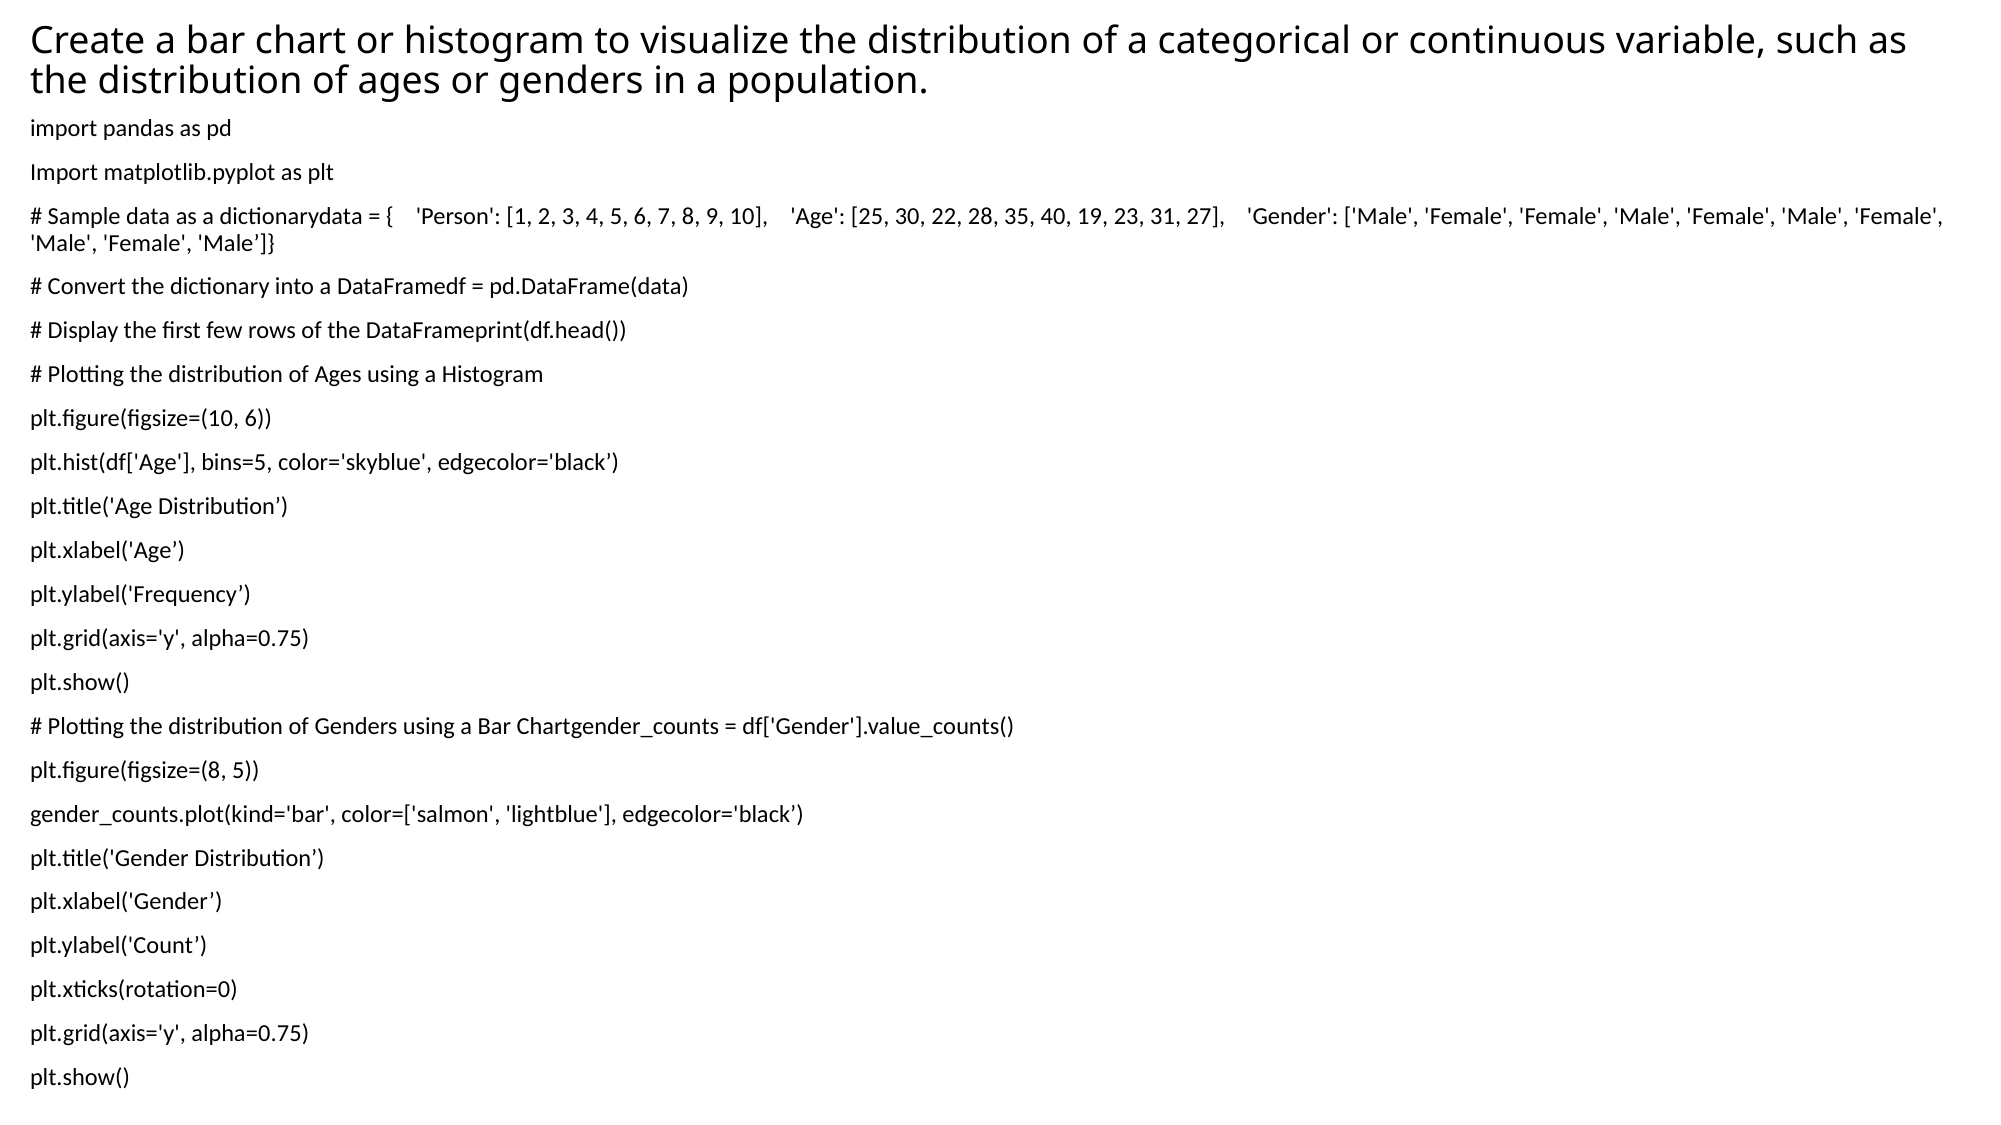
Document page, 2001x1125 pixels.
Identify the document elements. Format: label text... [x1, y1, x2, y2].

title Create a bar chart or histogram to visualize the distribution of a categorical or continuous variable, such as the distribution of ages or genders in a population. [14, 26, 1969, 97]
list import pandas as pd Import matplotlib.pyplot as plt # Sample data as a dictionarydata = { 'Person': [1, 2, 3, 4, 5, 6, 7, 8, 9, 10], 'Age': [25, 30, 22, 28, 35, 40, 19, 23, 31, 27], 'Gender': ['Male', 'Female', 'Female', 'Male', 'Female', 'Male', 'Female', 'Male', 'Female', 'Male’]} # Convert the dictionary into a DataFramedf = pd.DataFrame(data) # Display the first few rows of the DataFrameprint(df.head()) # Plotting the distribution of Ages using a Histogram plt.figure(figsize=(10, 6)) plt.hist(df['Age'], bins=5, color='skyblue', edgecolor='black’) plt.title('Age Distribution’) plt.xlabel('Age’) plt.ylabel('Frequency’) plt.grid(axis='y', alpha=0.75) plt.show() # Plotting the distribution of Genders using a Bar Chartgender_counts = df['Gender'].value_counts() plt.figure(figsize=(8, 5)) gender_counts.plot(kind='bar', color=['salmon', 'lightblue'], edgecolor='black’) plt.title('Gender Distribution’) plt.xlabel('Gender’) plt.ylabel('Count’) plt.xticks(rotation=0) plt.grid(axis='y', alpha=0.75) plt.show() [14, 108, 1969, 1099]
